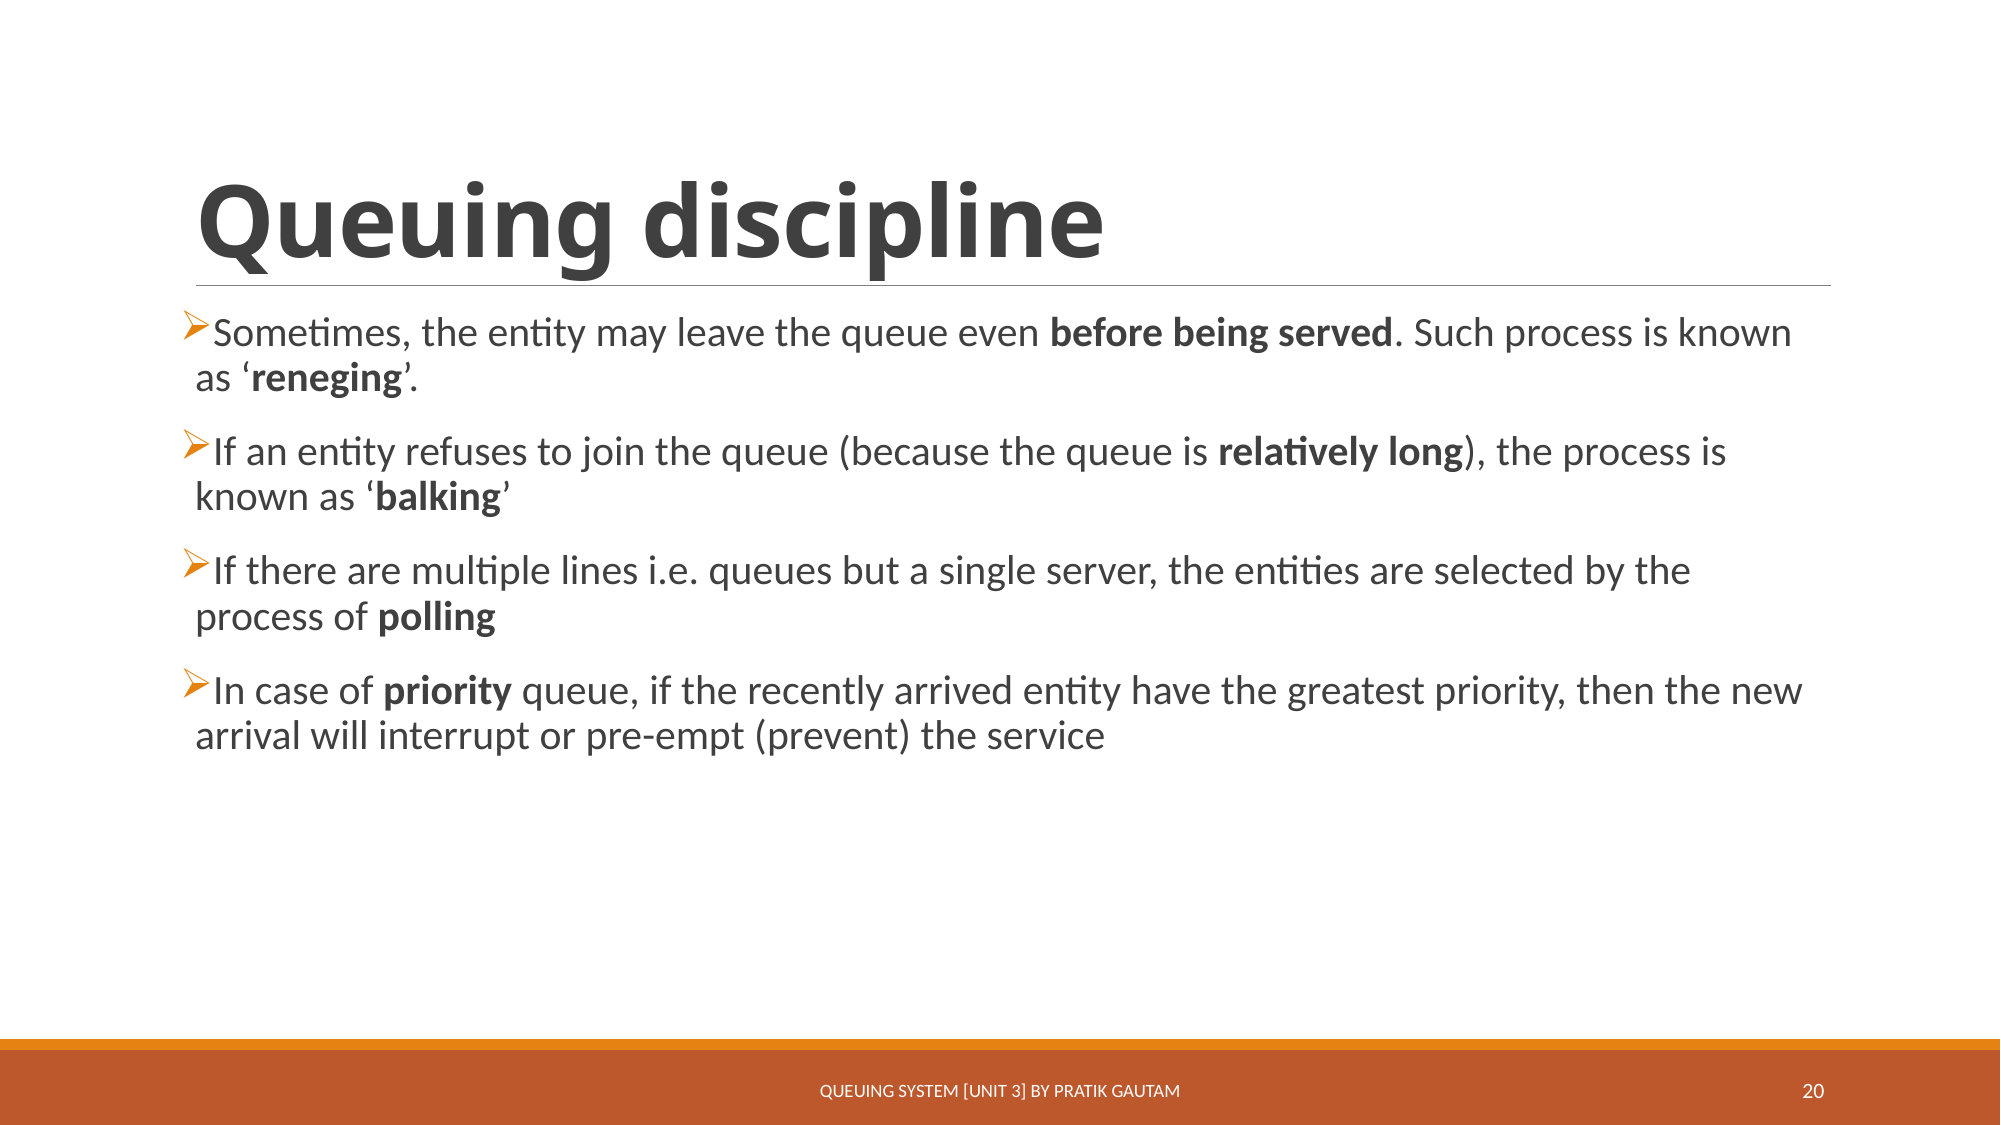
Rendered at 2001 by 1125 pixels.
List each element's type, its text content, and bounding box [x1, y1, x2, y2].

list Sometimes, the entity may leave the queue even before being served. Such process is known as ‘reneging’. If an entity refuses to join the queue (because the queue is relatively long), the process is known as ‘balking’ If there are multiple lines i.e. queues but a single server, the entities are selected by the process of polling In case of priority queue, if the recently arrived entity have the greatest priority, then the new arrival will interrupt or pre-empt (prevent) the service [180, 302, 1830, 963]
footer Queuing System [Unit 3] By Pratik Gautam [604, 1059, 1396, 1120]
slide_number 20 [1624, 1059, 1840, 1120]
title Queuing discipline [180, 47, 1830, 285]
